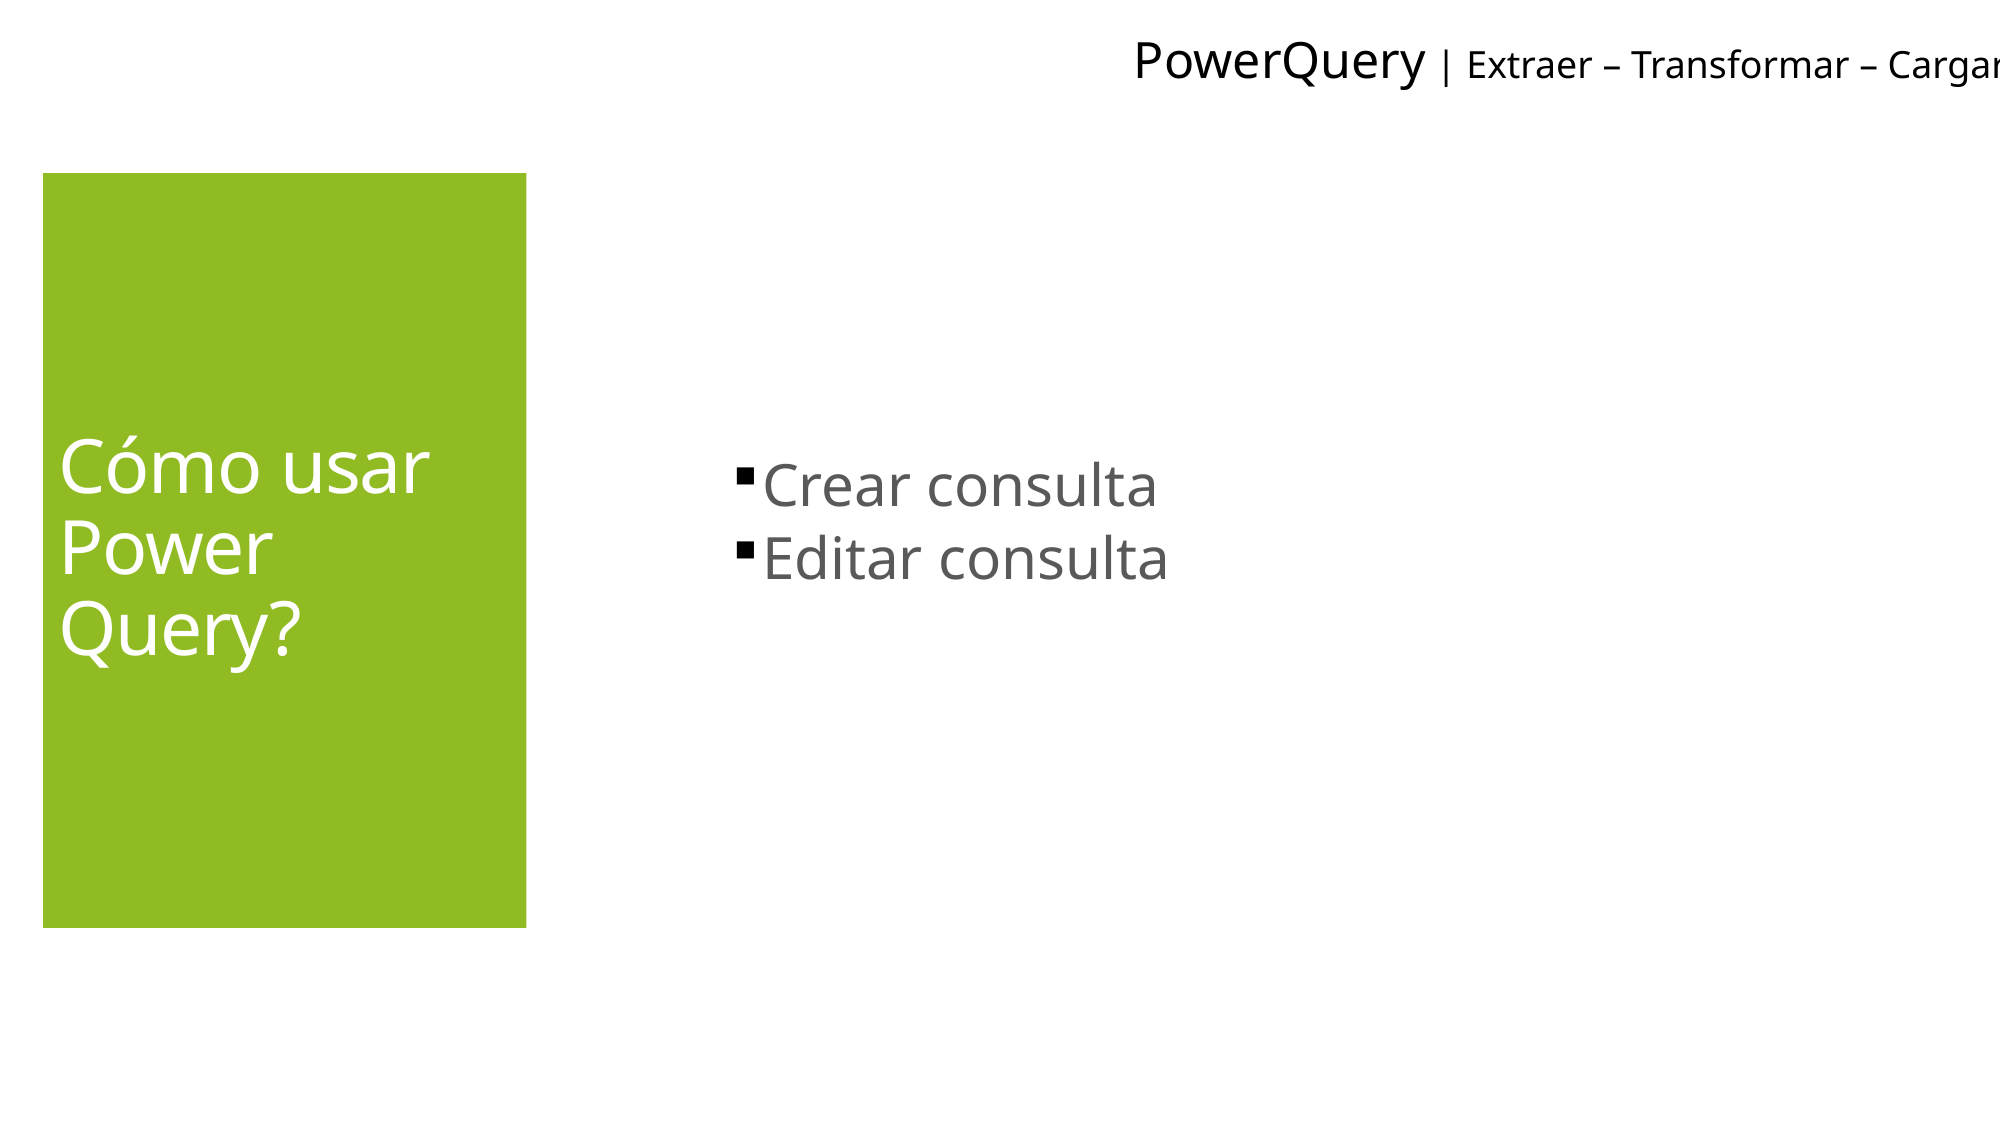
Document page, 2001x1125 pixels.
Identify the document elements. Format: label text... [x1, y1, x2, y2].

text_box PowerQuery | Extraer – Transformar – Cargar| [1119, 21, 2000, 97]
list Crear consulta Editar consulta [634, 141, 1835, 982]
title Cómo usar Power Query? [43, 173, 527, 928]
